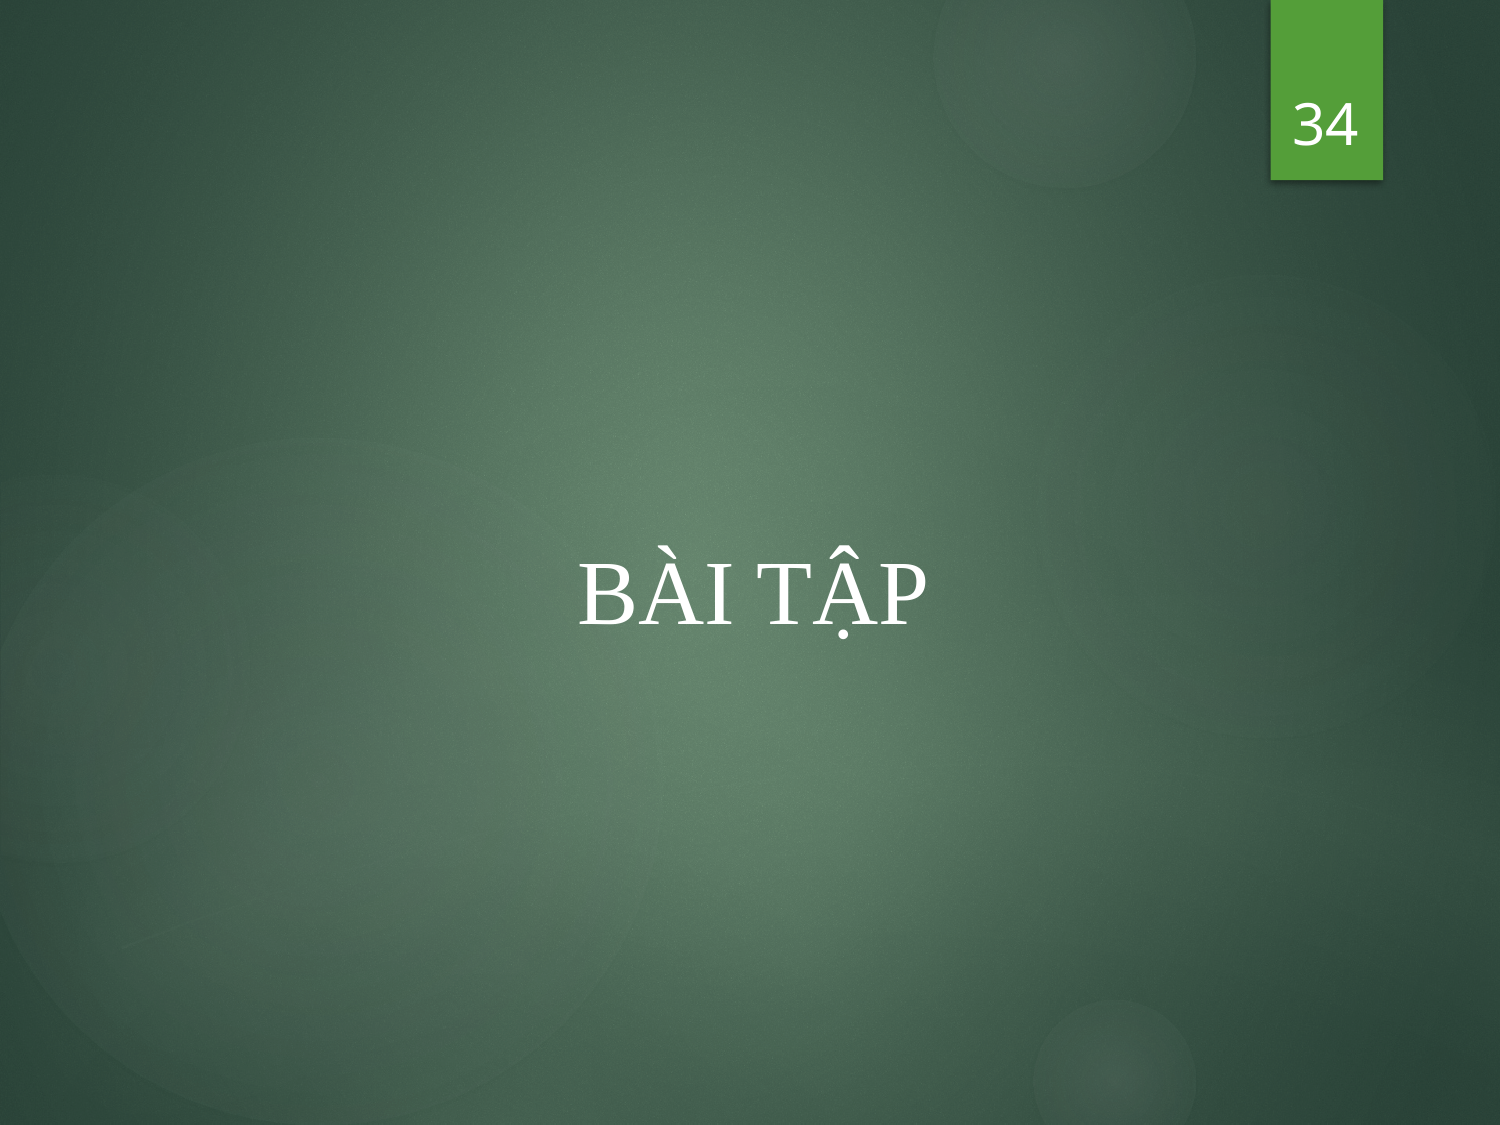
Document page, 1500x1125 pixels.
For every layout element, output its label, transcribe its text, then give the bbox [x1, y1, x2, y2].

slide_number 34 [1273, 48, 1378, 175]
title BÀI TẬP [174, 525, 1333, 755]
